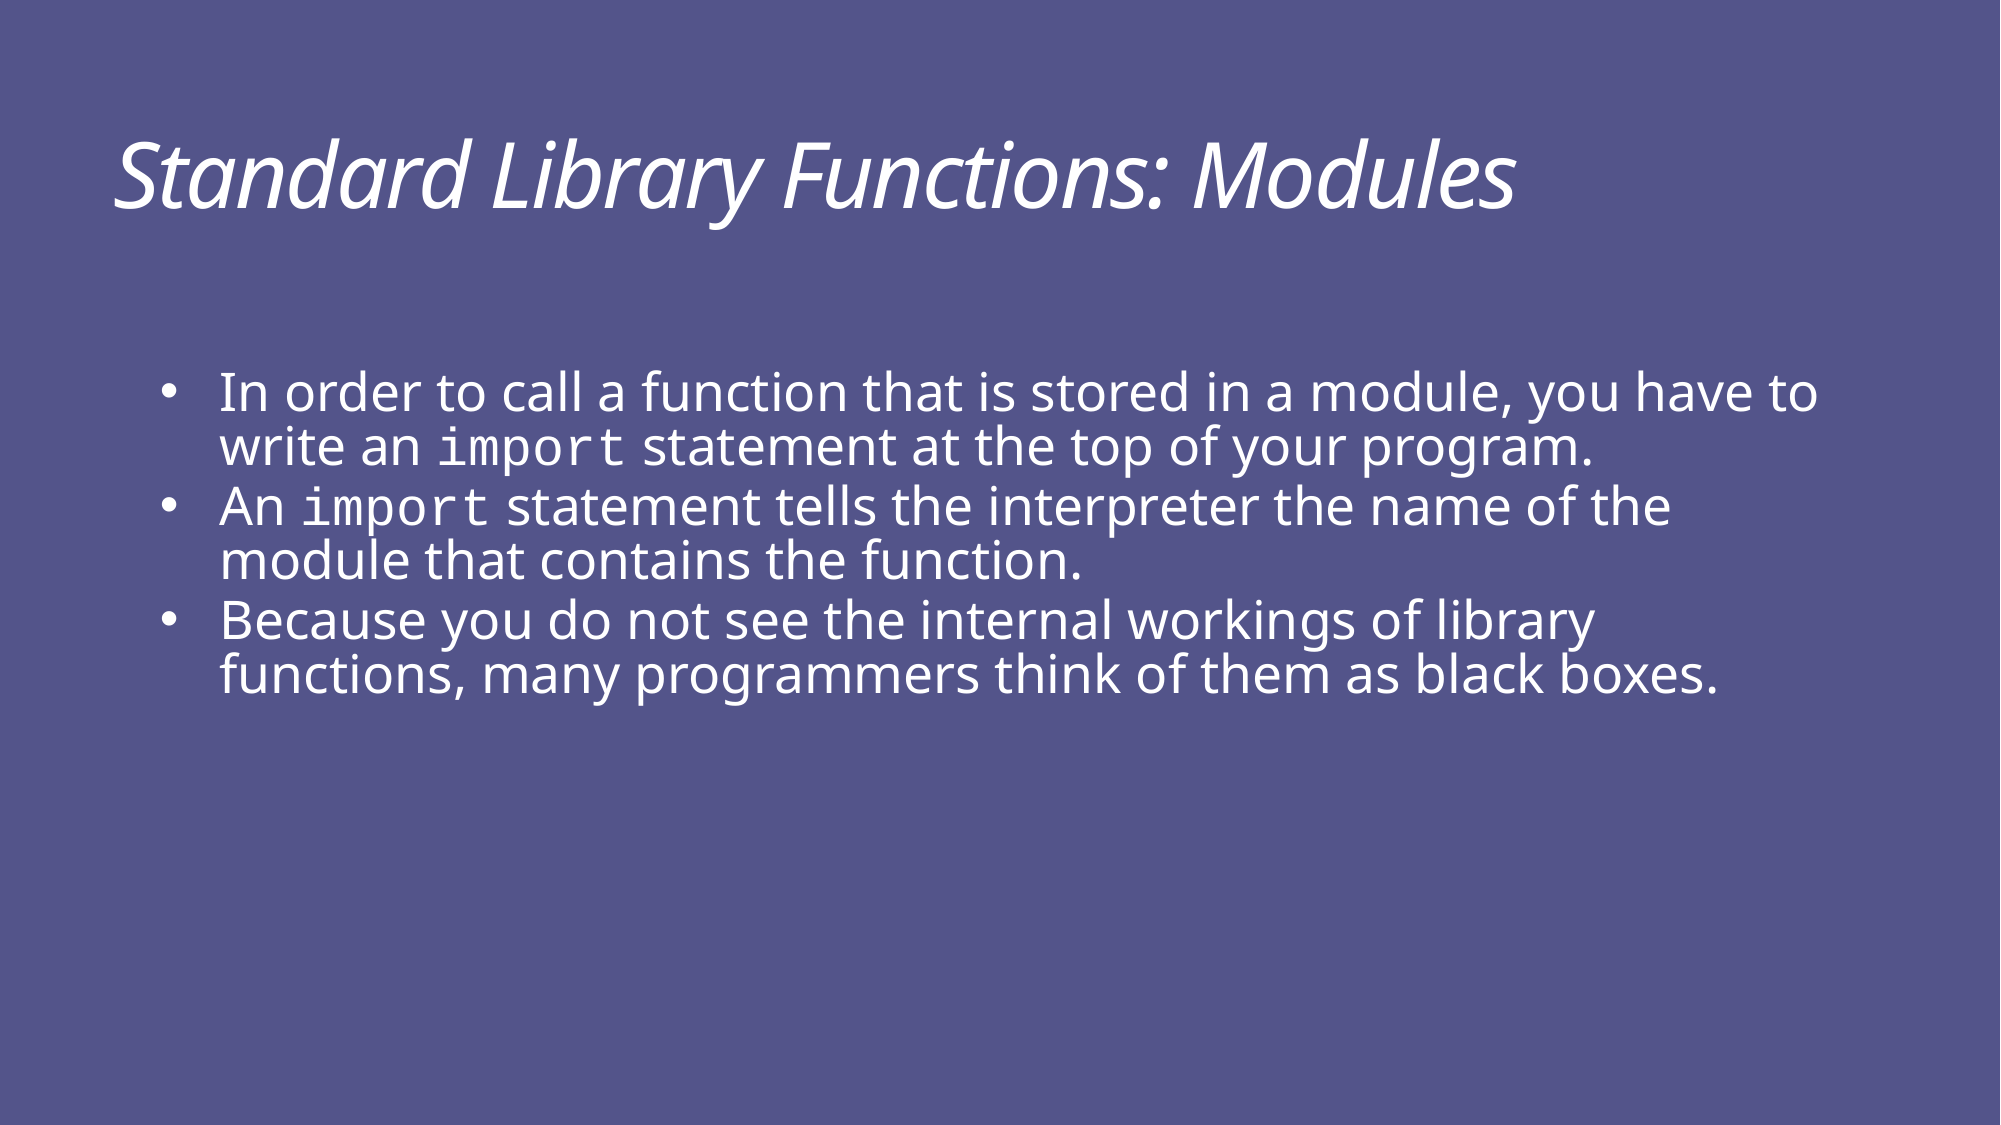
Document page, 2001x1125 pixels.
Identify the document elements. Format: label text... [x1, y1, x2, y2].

title Standard Library Functions: Modules [98, 106, 1868, 235]
list In order to call a function that is stored in a module, you have to write an import statement at the top of your program. An import statement tells the interpreter the name of the module that contains the function. Because you do not see the internal workings of library functions, many programmers think of them as black boxes. [144, 360, 1862, 747]
